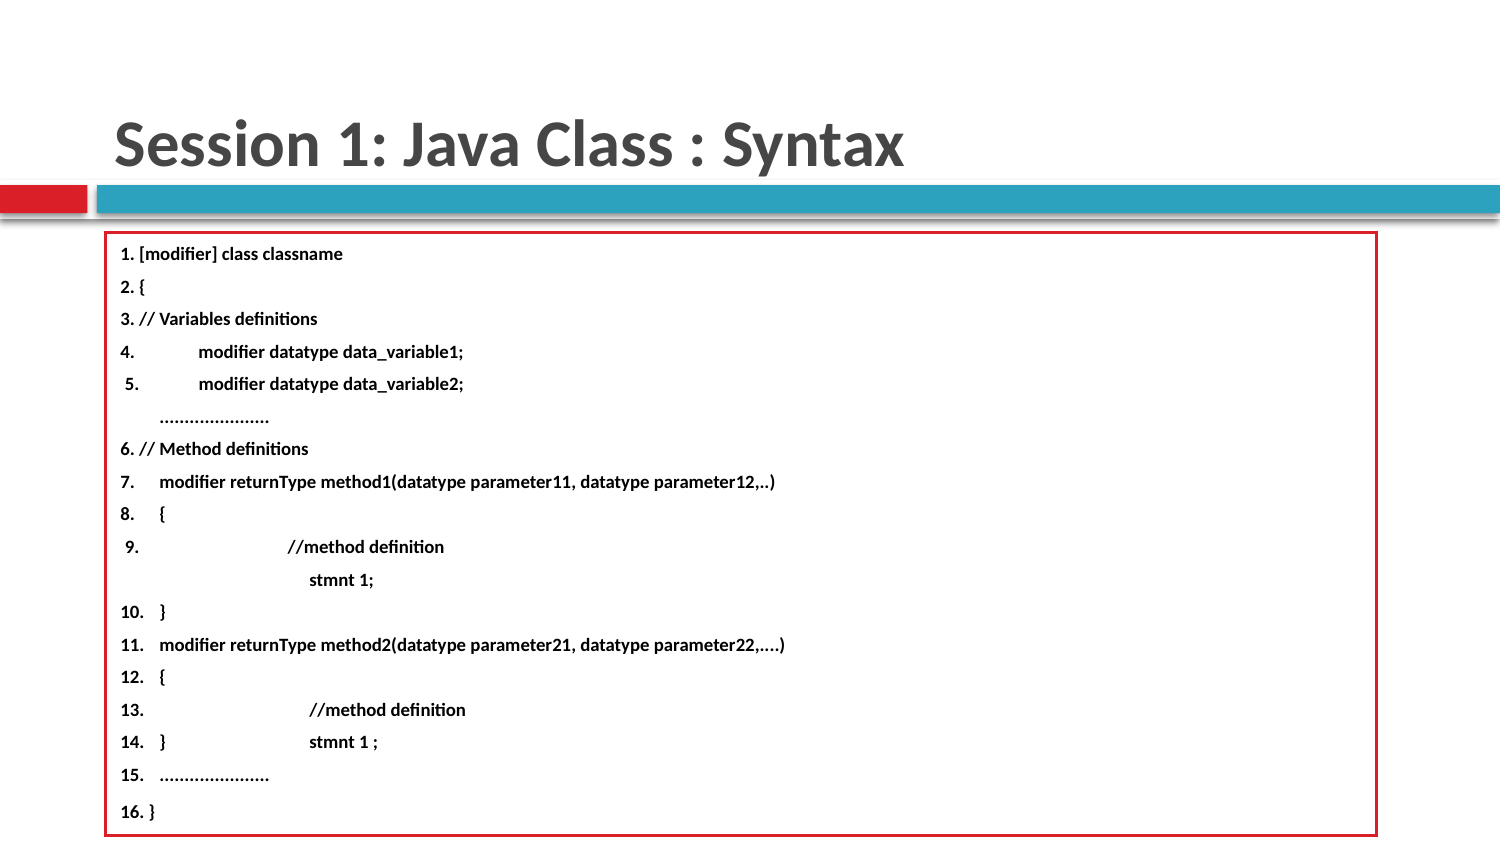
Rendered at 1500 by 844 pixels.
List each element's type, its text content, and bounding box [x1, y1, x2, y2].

list 1. [modifier] class classname 2. { 3. // Variables definitions 4. modifier datatype data_variable1; 5. modifier datatype data_variable2; ...................... 6. // Method definitions 7. modifier returnType method1(datatype parameter11, datatype parameter12,..) 8. { 9. //method definition stmnt 1; 10. } 11. modifier returnType method2(datatype parameter21, datatype parameter22,....) 12. { 13. //method definition 14. } stmnt 1 ; 15. ...................... 16. } [104, 231, 1378, 837]
title Session 1: Java Class : Syntax [99, 18, 1500, 188]
